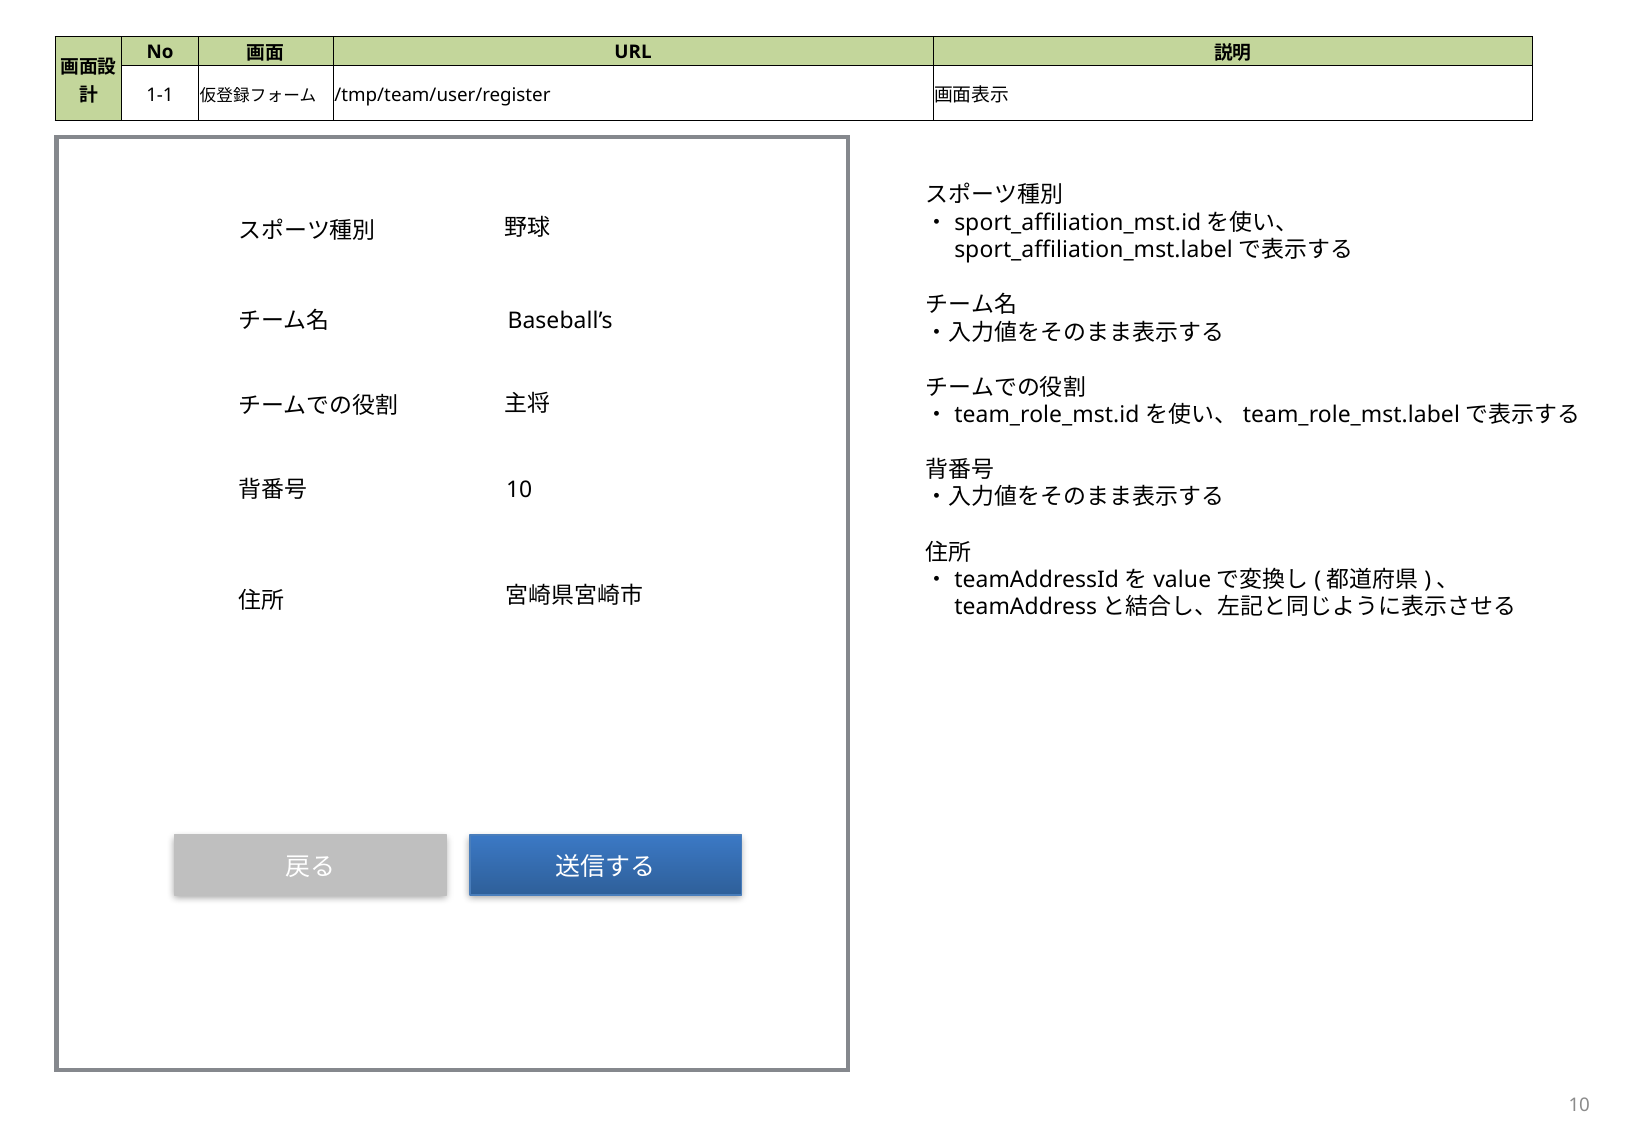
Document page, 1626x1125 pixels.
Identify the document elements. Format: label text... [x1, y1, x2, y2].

table_header URL [334, 37, 933, 65]
table_cell 1-1 [122, 66, 198, 120]
text_box 主将 [490, 381, 566, 424]
text_box [56, 137, 848, 1071]
slide_number 10 [1509, 1094, 1606, 1118]
table_header 説明 [934, 37, 1532, 65]
text_box Baseball’s [492, 298, 628, 341]
table_cell /tmp/team/user/register [334, 66, 933, 120]
text_box チーム名 [223, 298, 345, 341]
text_box 住所 [223, 578, 300, 621]
table_header No [122, 37, 198, 65]
text_box チームでの役割 [224, 382, 415, 425]
text_box スポーツ種別 ・sport_affiliation_mst.idを使い、 sport_affiliation_mst.labelで表示する チーム名 ・入力値をそのまま表示する チームでの役割 ・team_role_mst.idを使い、team_role_mst.labelで表示する 背番号 ・入力値をそのまま表示する 住所 ・teamAddressIdをvalueで変換し(都道府県)、 teamAddressと結合し、左記と同じように表示させる [911, 172, 1596, 627]
text_box 10 [491, 467, 548, 510]
table_header 画面設計 [56, 37, 121, 120]
text_box 野球 [490, 205, 566, 248]
table_header 画面 [199, 37, 333, 65]
table_cell 画面表示 [934, 66, 1532, 120]
text_box 送信する [469, 834, 742, 896]
table_cell 仮登録フォーム [199, 66, 333, 120]
text_box 宮崎県宮崎市 [490, 573, 659, 616]
text_box スポーツ種別 [223, 207, 392, 250]
text_box 背番号 [223, 467, 323, 510]
text_box 戻る [174, 834, 447, 896]
